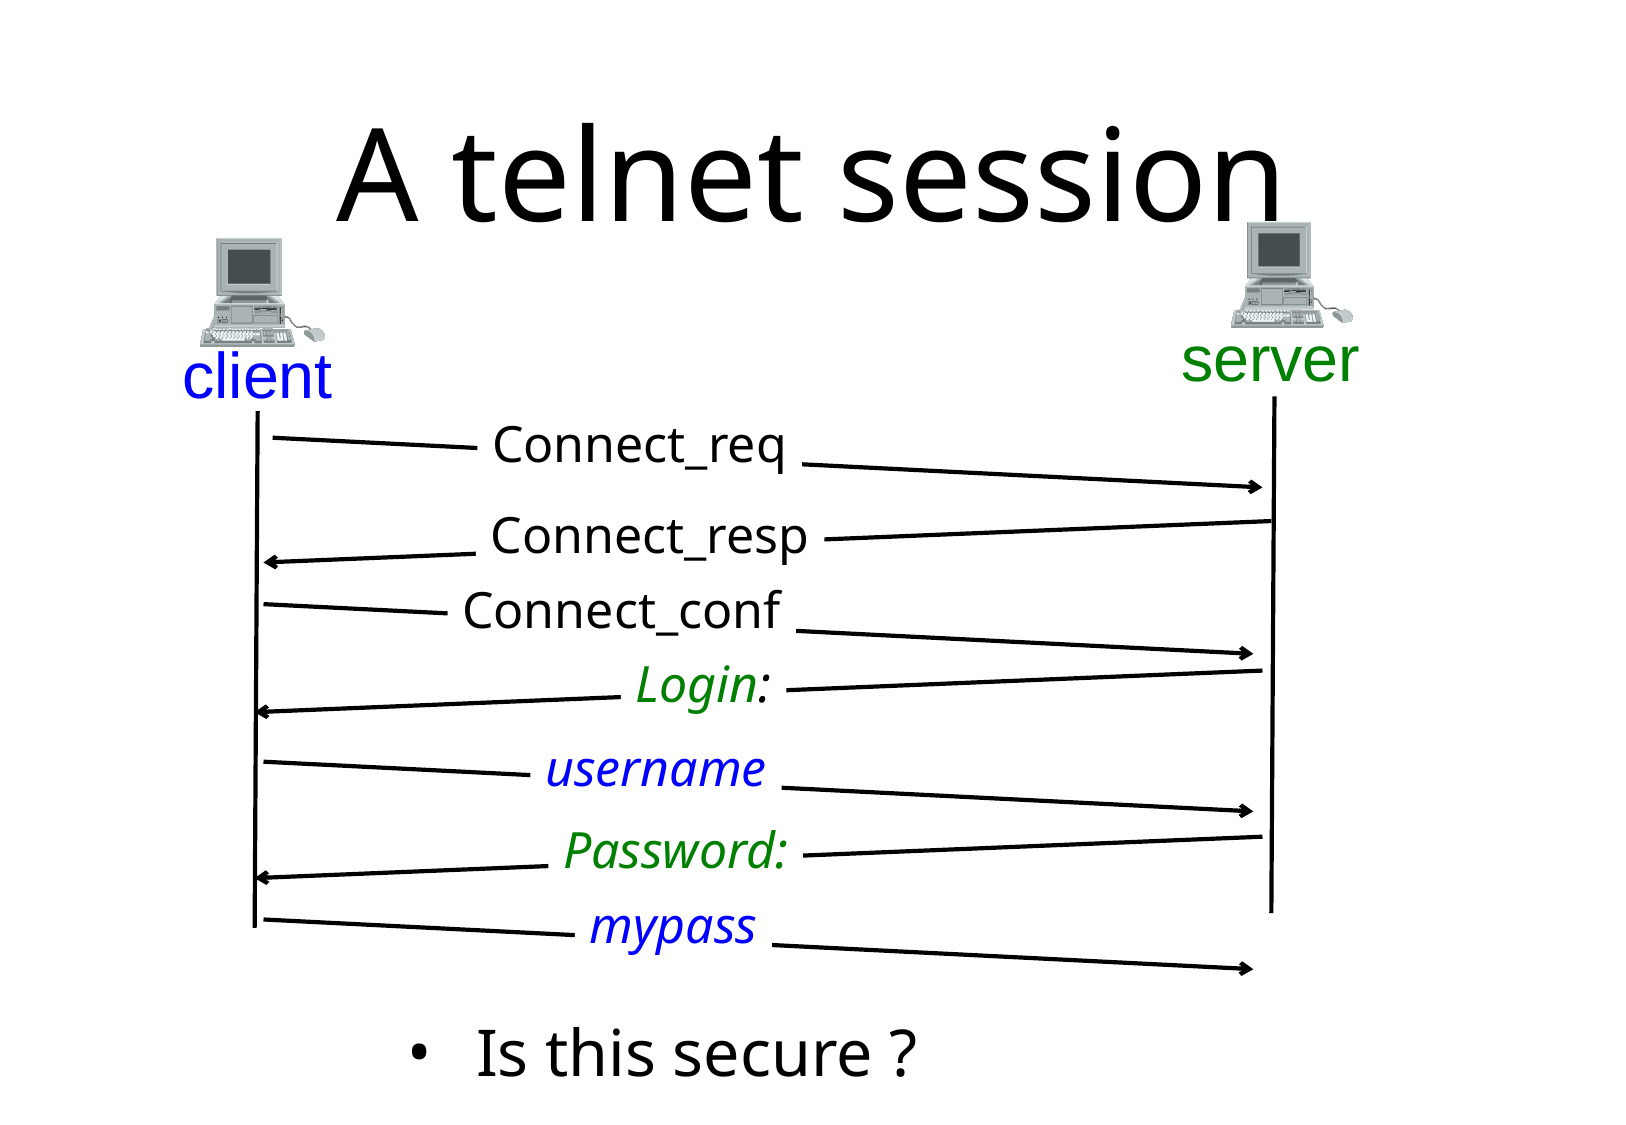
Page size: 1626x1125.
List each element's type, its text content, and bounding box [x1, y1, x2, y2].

picture [1230, 221, 1354, 329]
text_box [254, 413, 258, 644]
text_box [254, 645, 1263, 722]
picture [200, 238, 327, 348]
text_box server [1181, 330, 1361, 395]
text_box client [182, 346, 333, 412]
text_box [263, 495, 1272, 572]
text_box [263, 570, 1254, 643]
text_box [272, 404, 1263, 488]
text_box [1271, 396, 1275, 497]
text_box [263, 730, 1254, 810]
title A telnet session [158, 29, 1467, 311]
text_box Is this secure ? [252, 1004, 1441, 1098]
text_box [254, 895, 258, 928]
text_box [1271, 576, 1275, 914]
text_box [254, 729, 258, 811]
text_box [263, 886, 1254, 970]
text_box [254, 811, 1263, 888]
